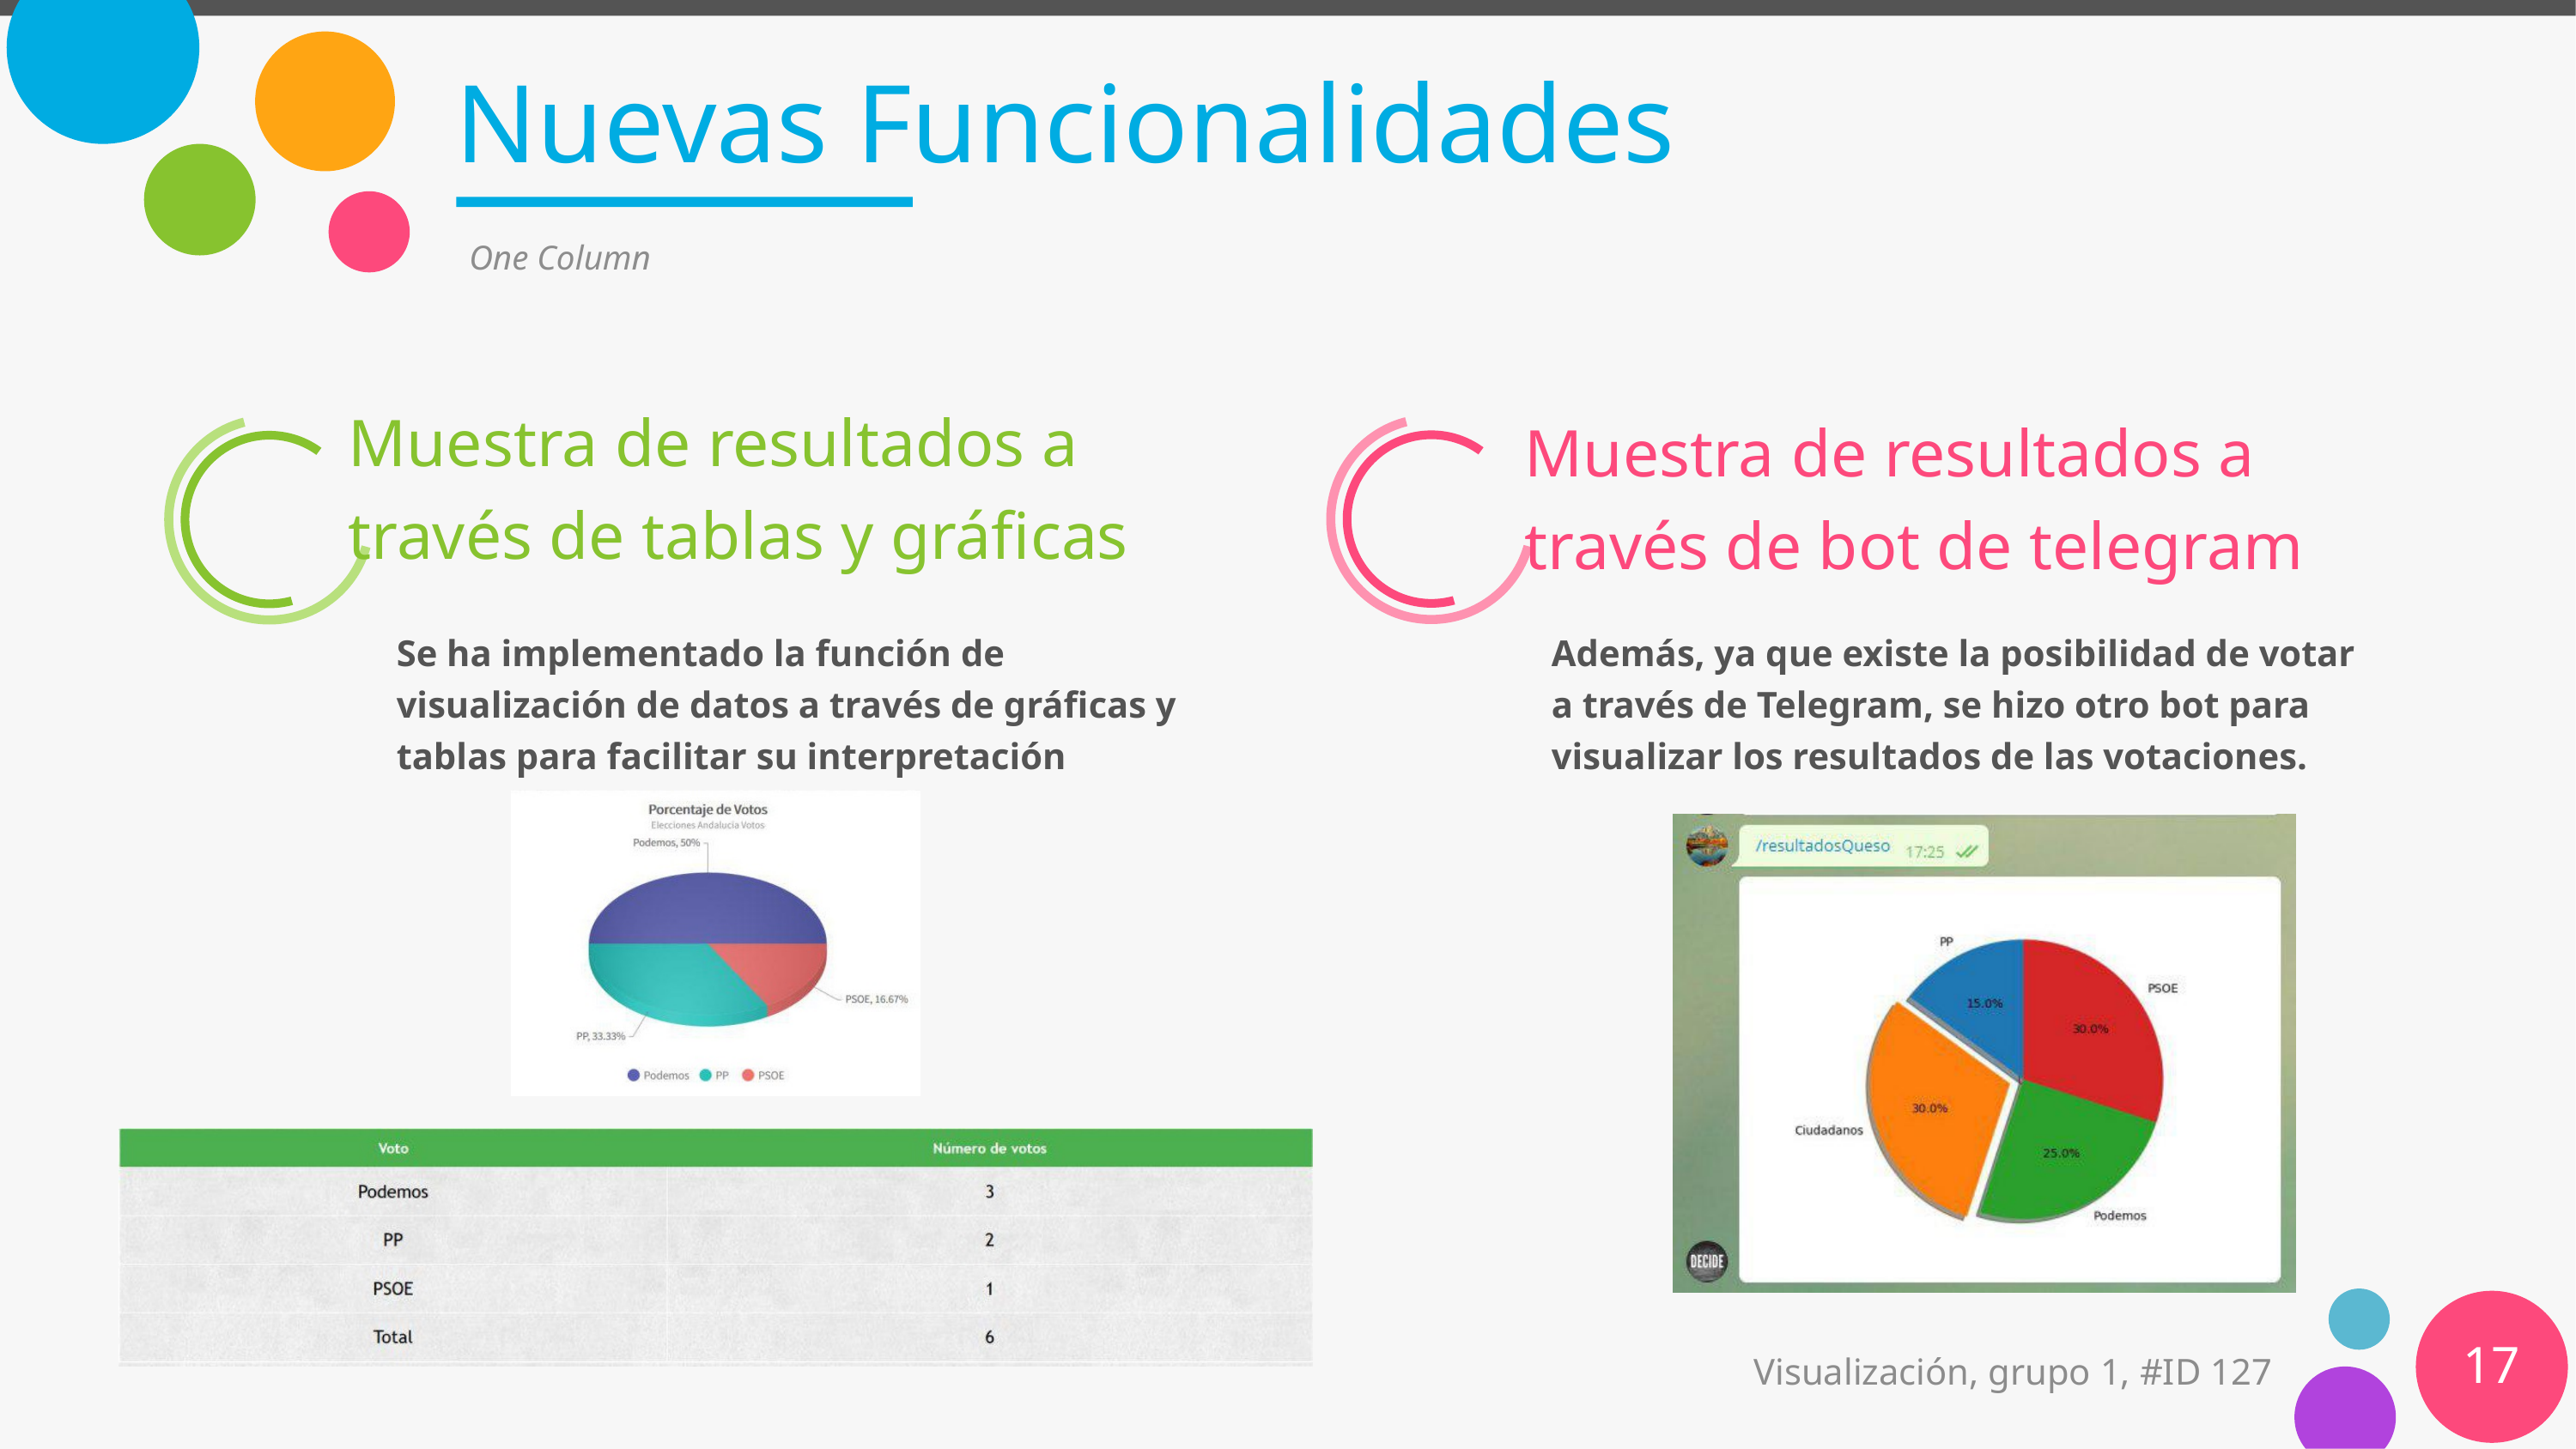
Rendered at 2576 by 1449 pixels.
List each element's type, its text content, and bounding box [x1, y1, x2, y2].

list Muestra de resultados a través de tablas y gráficas [325, 471, 1288, 584]
title Nuevas Funcionalidades [433, 34, 2454, 204]
slide_number 17 [2415, 1328, 2568, 1406]
picture [1673, 814, 2296, 1293]
footer Visualización, grupo 1, #ID 127 [1479, 1332, 2296, 1410]
list Muestra de resultados a través de bot de telegram [1502, 482, 2465, 595]
picture [118, 1128, 1314, 1367]
list One Column [446, 217, 2465, 288]
picture [511, 790, 920, 1096]
list Se ha implementado la función de visualización de datos a través de gráficas y tablas para facilitar su interpretación [374, 609, 1240, 1127]
list Además, ya que existe la posibilidad de votar a través de Telegram, se hizo otro bot para visualizar los resultados de las votaciones. [1528, 609, 2395, 1276]
